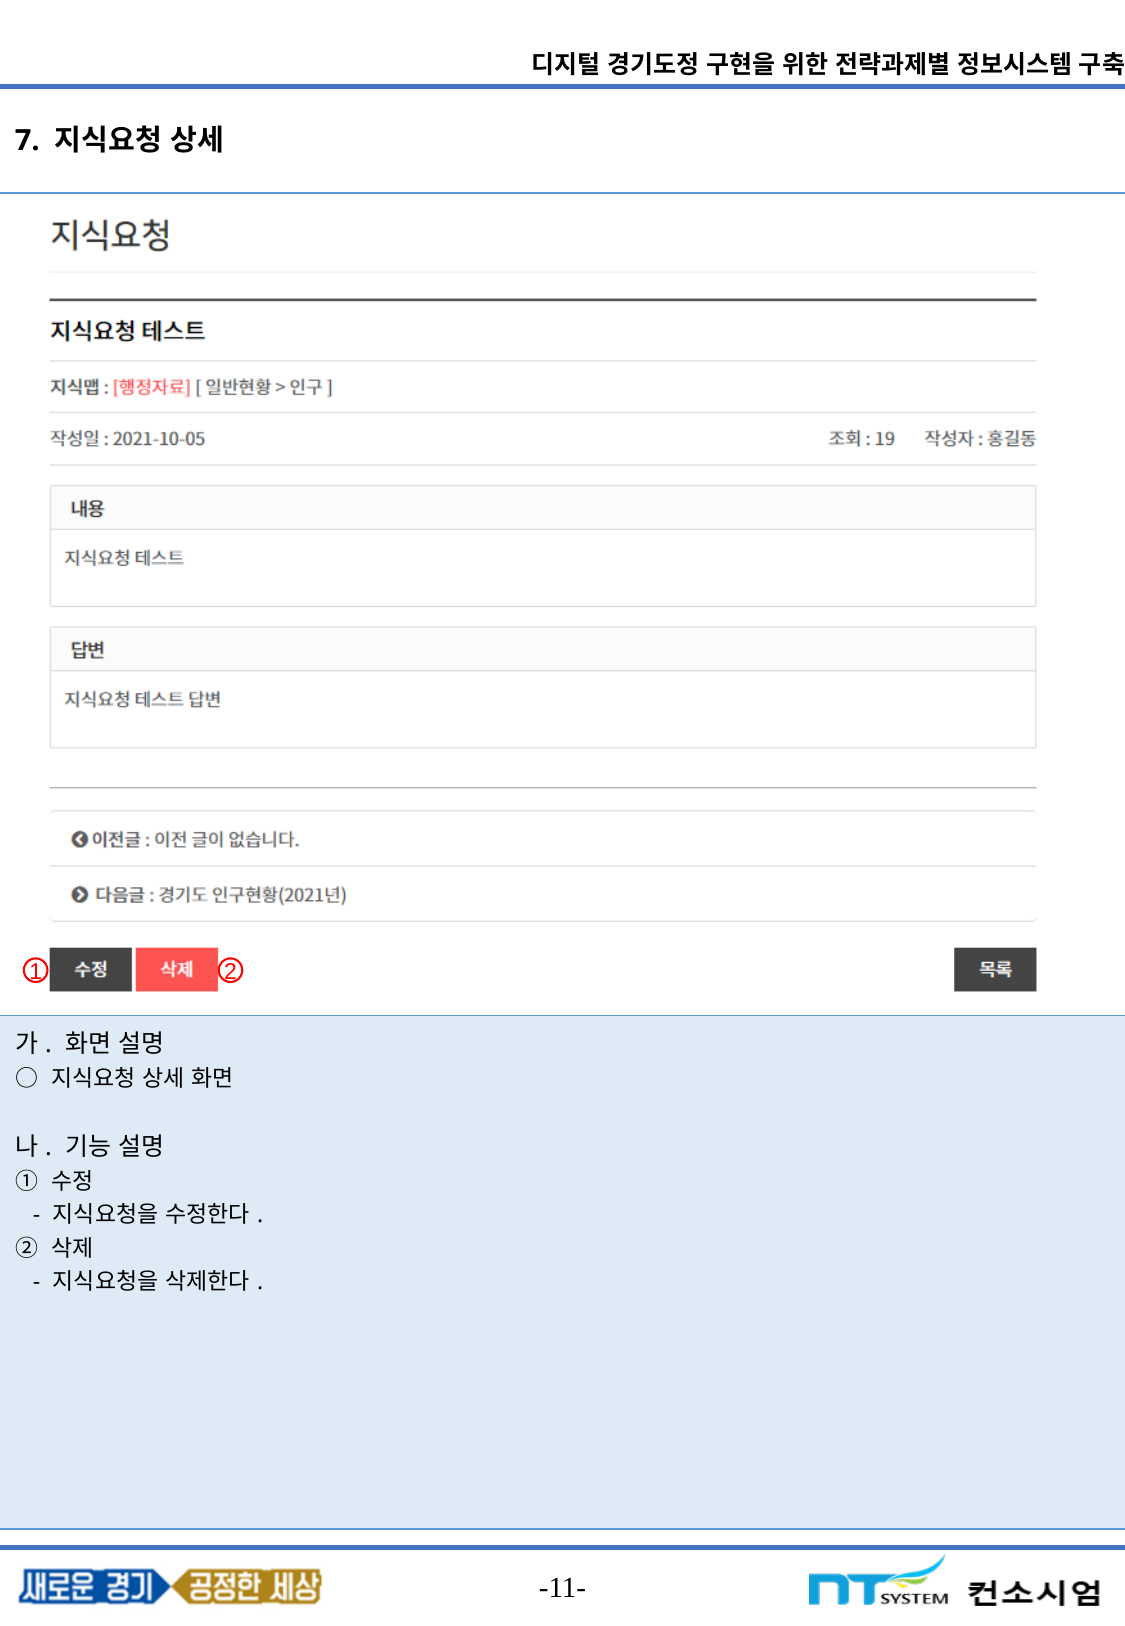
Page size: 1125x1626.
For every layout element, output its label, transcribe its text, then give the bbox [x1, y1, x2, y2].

text_box 7. 지식요청 상세 [0, 113, 546, 164]
table_header [0, 194, 1125, 1015]
text_box 1 [22, 957, 46, 984]
table_cell 가. 화면 설명 ○ 지식요청 상세 화면 나. 기능 설명 ① 수정 - 지식요청을 수정한다. ② 삭제 - 지식요청을 삭제한다. [0, 1016, 1125, 1528]
picture [46, 210, 1043, 998]
slide_number 11 [0, 1560, 1125, 1625]
picture [809, 1550, 1125, 1560]
